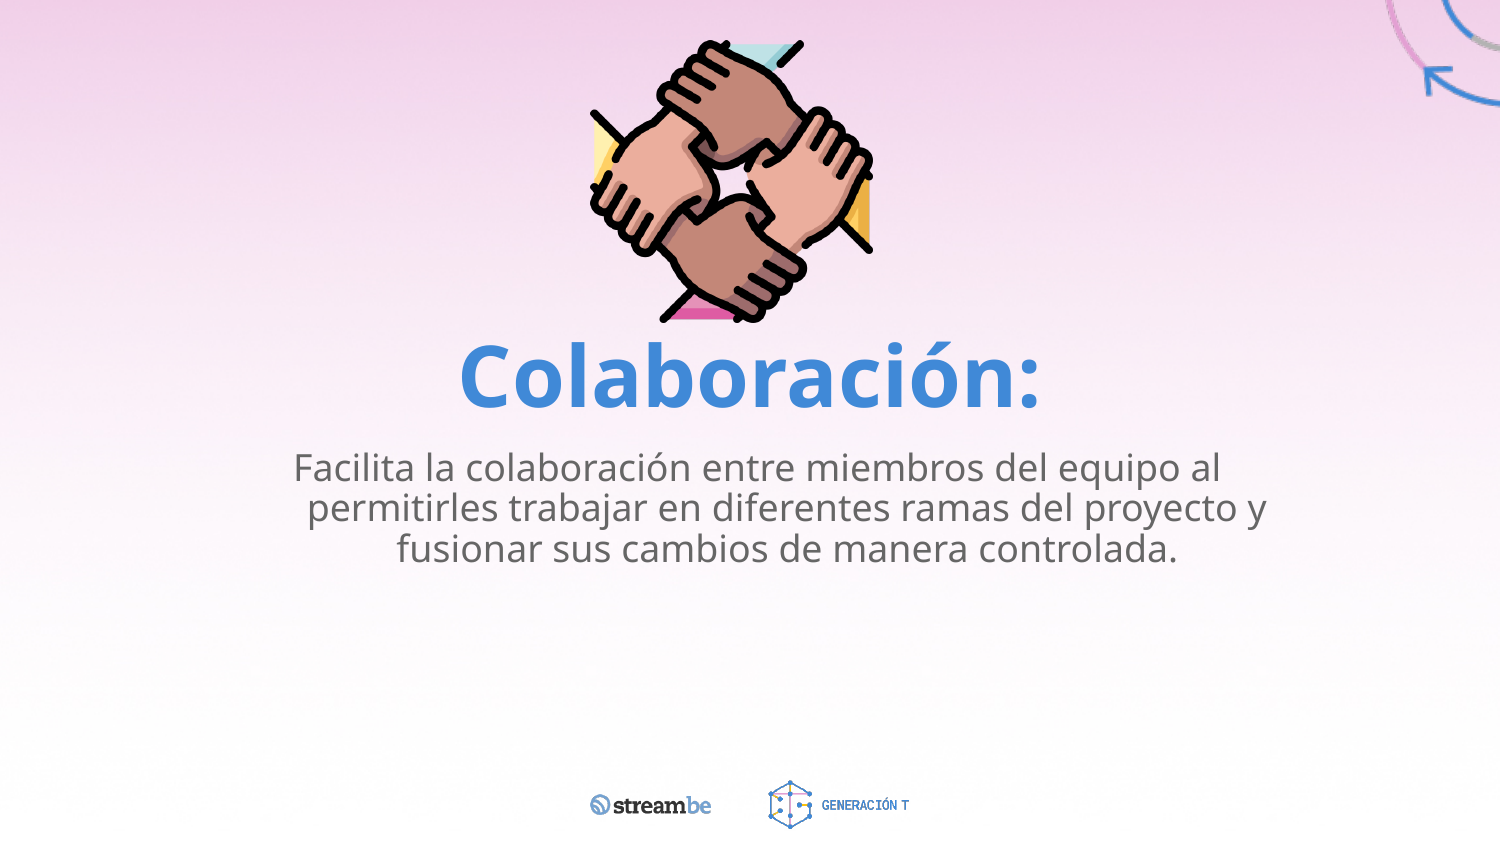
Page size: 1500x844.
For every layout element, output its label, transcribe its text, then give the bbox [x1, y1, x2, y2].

picture [0, 0, 1500, 844]
subtitle Facilita la colaboración entre miembros del equipo al permitirles trabajar en diferentes ramas del proyecto y fusionar sus cambios de manera controlada. [187, 443, 1313, 647]
title Colaboración: [187, 138, 1313, 432]
